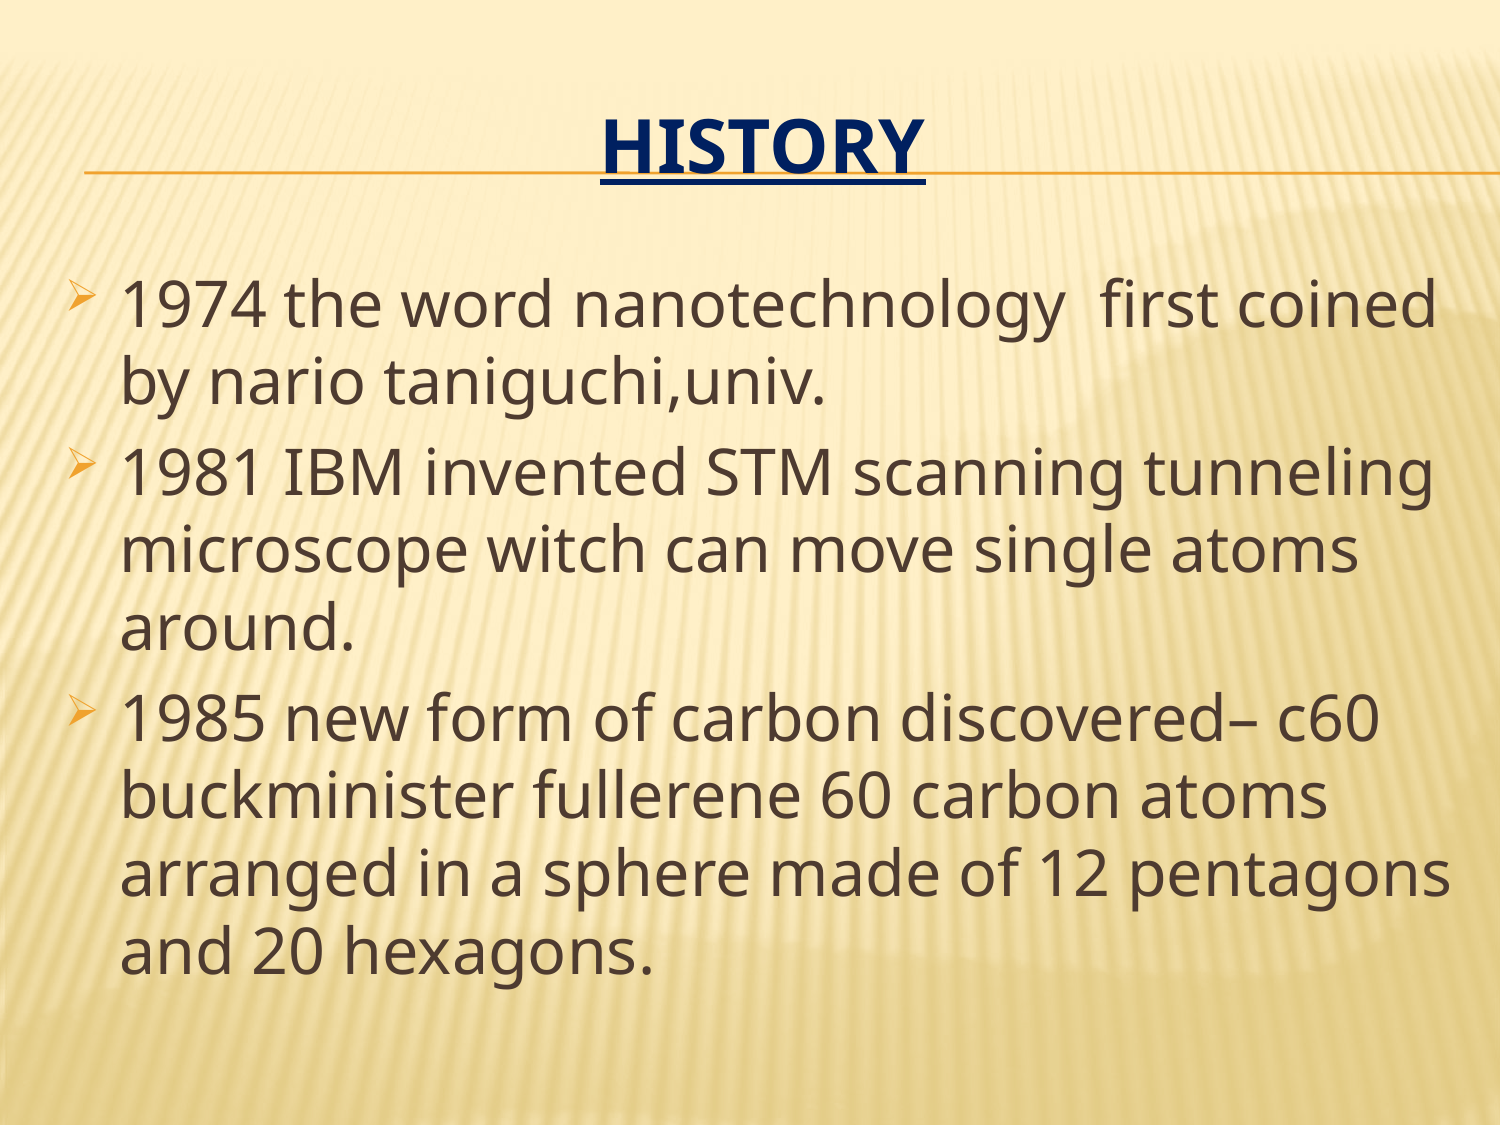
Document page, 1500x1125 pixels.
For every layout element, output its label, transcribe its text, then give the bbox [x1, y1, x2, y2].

title history [50, 75, 1475, 213]
list 1974 the word nanotechnology first coined by nario taniguchi,univ. 1981 IBM invented STM scanning tunneling microscope witch can move single atoms around. 1985 new form of carbon discovered– c60 buckminister fullerene 60 carbon atoms arranged in a sphere made of 12 pentagons and 20 hexagons. [50, 254, 1475, 998]
